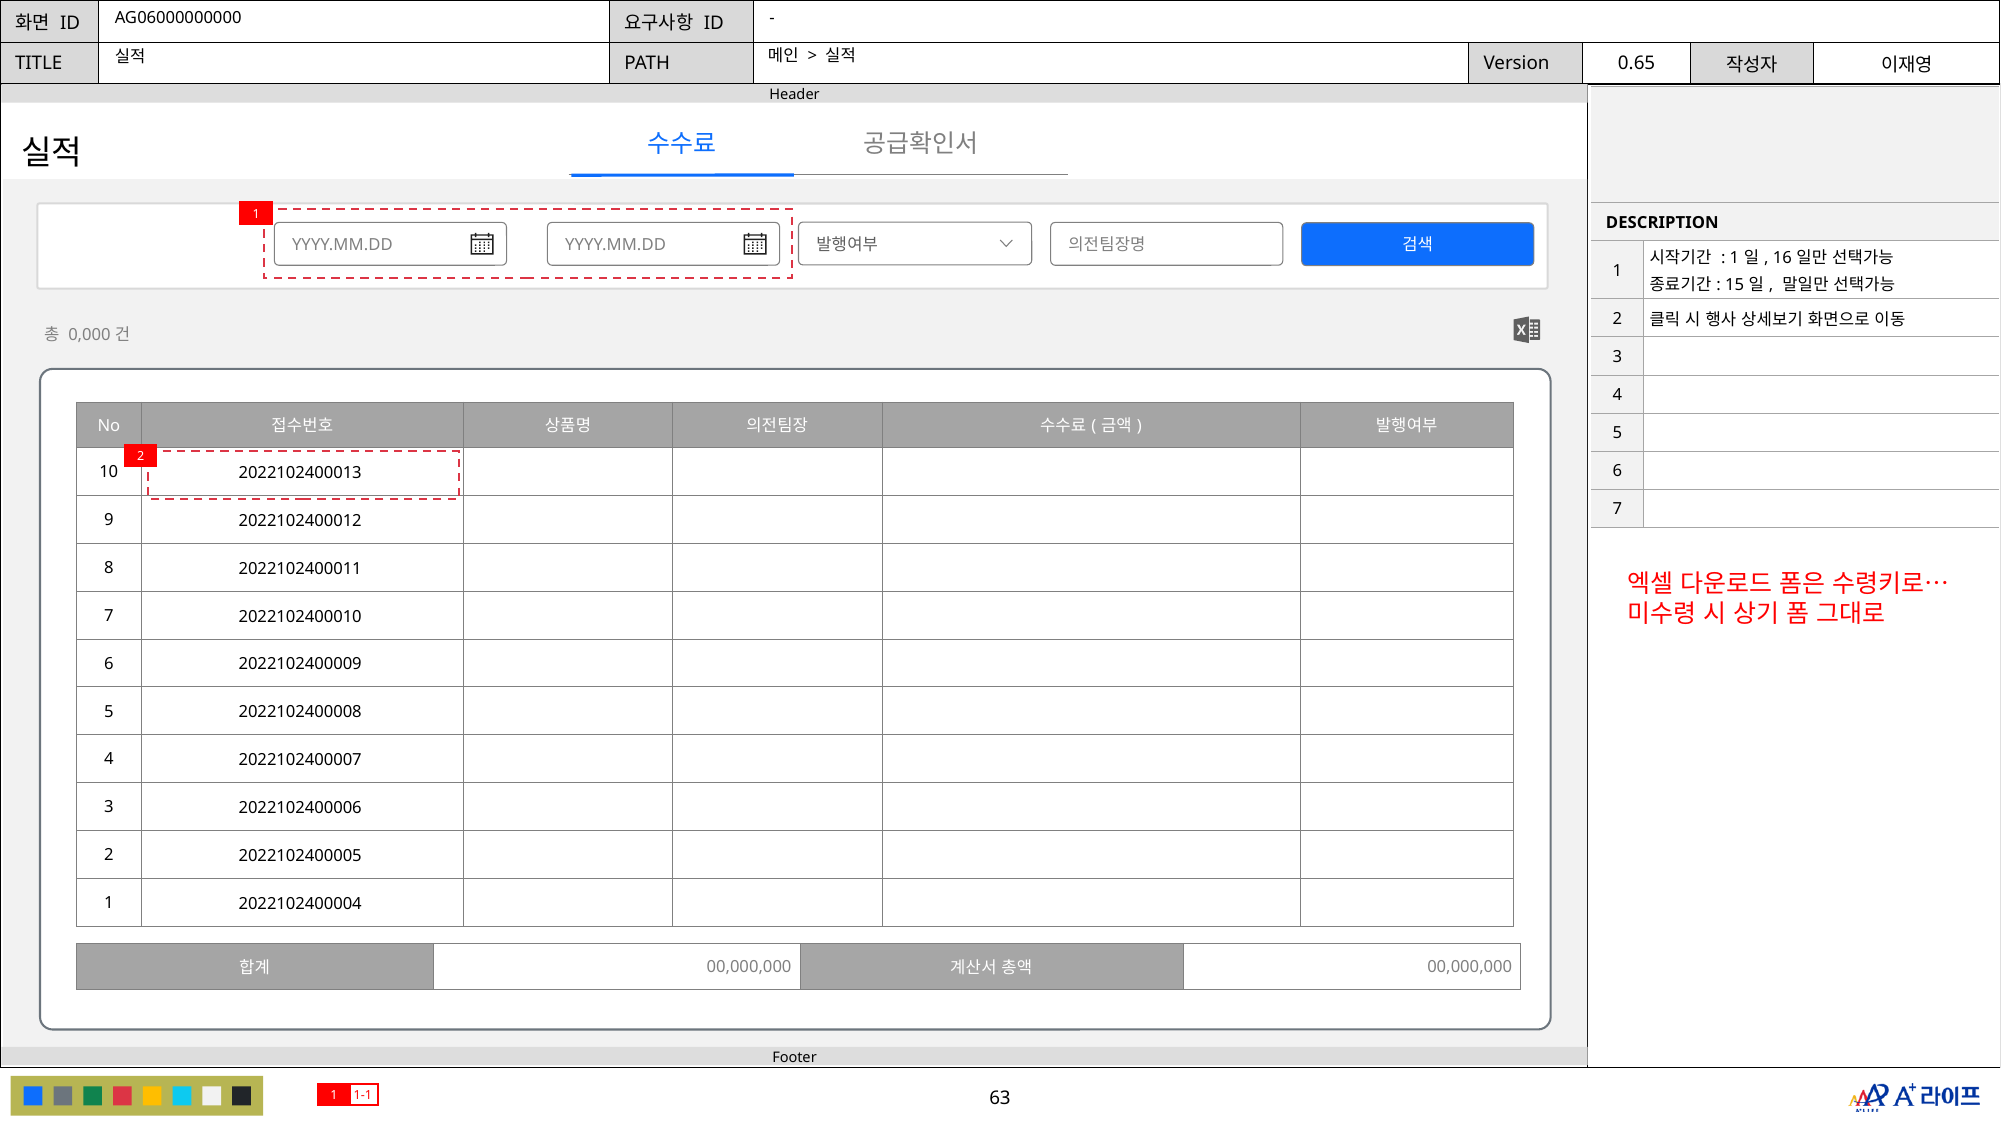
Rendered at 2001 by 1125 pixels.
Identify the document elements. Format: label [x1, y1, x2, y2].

table_cell [673, 879, 882, 926]
table_cell [1301, 687, 1513, 734]
table_cell [1301, 735, 1513, 782]
table_cell [464, 831, 672, 878]
table_cell [883, 687, 1300, 734]
picture [1848, 1083, 1980, 1112]
table_cell [77, 496, 141, 543]
table_cell [1301, 783, 1513, 830]
table_cell [673, 640, 882, 686]
table_cell [883, 783, 1300, 830]
table_cell [464, 496, 672, 543]
table_cell [1644, 414, 1999, 451]
table_cell [464, 448, 672, 495]
table_cell [142, 831, 463, 878]
table_cell [673, 496, 882, 543]
table_cell [1591, 452, 1643, 489]
table_cell [142, 592, 463, 639]
table_cell [883, 831, 1300, 878]
table_cell [883, 544, 1300, 591]
table_cell [77, 735, 141, 782]
table_header [1301, 403, 1513, 447]
table_header [77, 944, 433, 989]
table_cell [142, 544, 463, 591]
table_cell [883, 592, 1300, 639]
table_cell [1591, 490, 1643, 527]
table_header [142, 403, 463, 447]
text_box [1612, 559, 1971, 635]
table_cell [883, 735, 1300, 782]
table_cell [883, 448, 1300, 495]
list [754, 1, 1999, 37]
table_cell [1644, 376, 1999, 413]
table_cell [673, 783, 882, 830]
table_cell [673, 687, 882, 734]
table_cell [1591, 414, 1643, 451]
table_cell [464, 640, 672, 686]
table_cell [1591, 337, 1643, 375]
table_cell [1301, 640, 1513, 686]
table_header [434, 944, 800, 989]
table_cell [883, 879, 1300, 926]
table_cell [673, 831, 882, 878]
text_box [808, 119, 1035, 165]
table_cell [1591, 299, 1643, 336]
table_header [1184, 944, 1520, 989]
text_box [38, 367, 1552, 1031]
text_box [36, 201, 1549, 290]
table_cell [77, 448, 141, 495]
table_header [77, 403, 141, 447]
table_header [801, 944, 1183, 989]
table_cell [464, 735, 672, 782]
text_box [29, 316, 146, 352]
table_cell [77, 687, 141, 734]
table_cell [464, 544, 672, 591]
table_cell [1591, 376, 1643, 413]
table_cell [142, 735, 463, 782]
list [753, 39, 1465, 75]
table_cell [464, 687, 672, 734]
table_cell [77, 544, 141, 591]
table_cell [464, 783, 672, 830]
text_box [623, 119, 741, 165]
table_cell [142, 640, 463, 686]
table_cell [1301, 544, 1513, 591]
table_cell [142, 687, 463, 734]
text_box [1513, 316, 1541, 344]
table_cell [673, 735, 882, 782]
table_cell [1644, 337, 1999, 375]
table_cell [77, 592, 141, 639]
table_cell [77, 831, 141, 878]
table_cell [1301, 879, 1513, 926]
text_box [6, 124, 98, 179]
text_box [99, 1, 610, 37]
table_cell [1644, 241, 1999, 298]
table_cell [1301, 496, 1513, 543]
table_cell [142, 496, 463, 543]
table_cell [673, 544, 882, 591]
table_header [464, 403, 672, 447]
table_cell [1301, 831, 1513, 878]
text_box [317, 1083, 379, 1106]
table_cell [883, 496, 1300, 543]
table_cell [77, 879, 141, 926]
table_cell [157, 448, 463, 495]
table_cell [142, 879, 463, 926]
table_header [1591, 87, 1999, 202]
table_cell [1591, 241, 1643, 298]
table_cell [1591, 203, 1999, 240]
table_cell [1644, 452, 1999, 489]
table_cell [1644, 490, 1999, 527]
text_box [99, 41, 607, 72]
table_cell [142, 783, 463, 830]
table_header [673, 403, 882, 447]
table_cell [1301, 448, 1513, 495]
table_cell [464, 592, 672, 639]
table_cell [673, 592, 882, 639]
table_cell [142, 467, 148, 495]
table_cell [464, 879, 672, 926]
table_cell [673, 448, 882, 495]
table_cell [1301, 592, 1513, 639]
table_cell [77, 783, 141, 830]
table_cell [77, 640, 141, 686]
table_header [883, 403, 1300, 447]
table_cell [883, 640, 1300, 686]
table_cell [1644, 299, 1999, 336]
